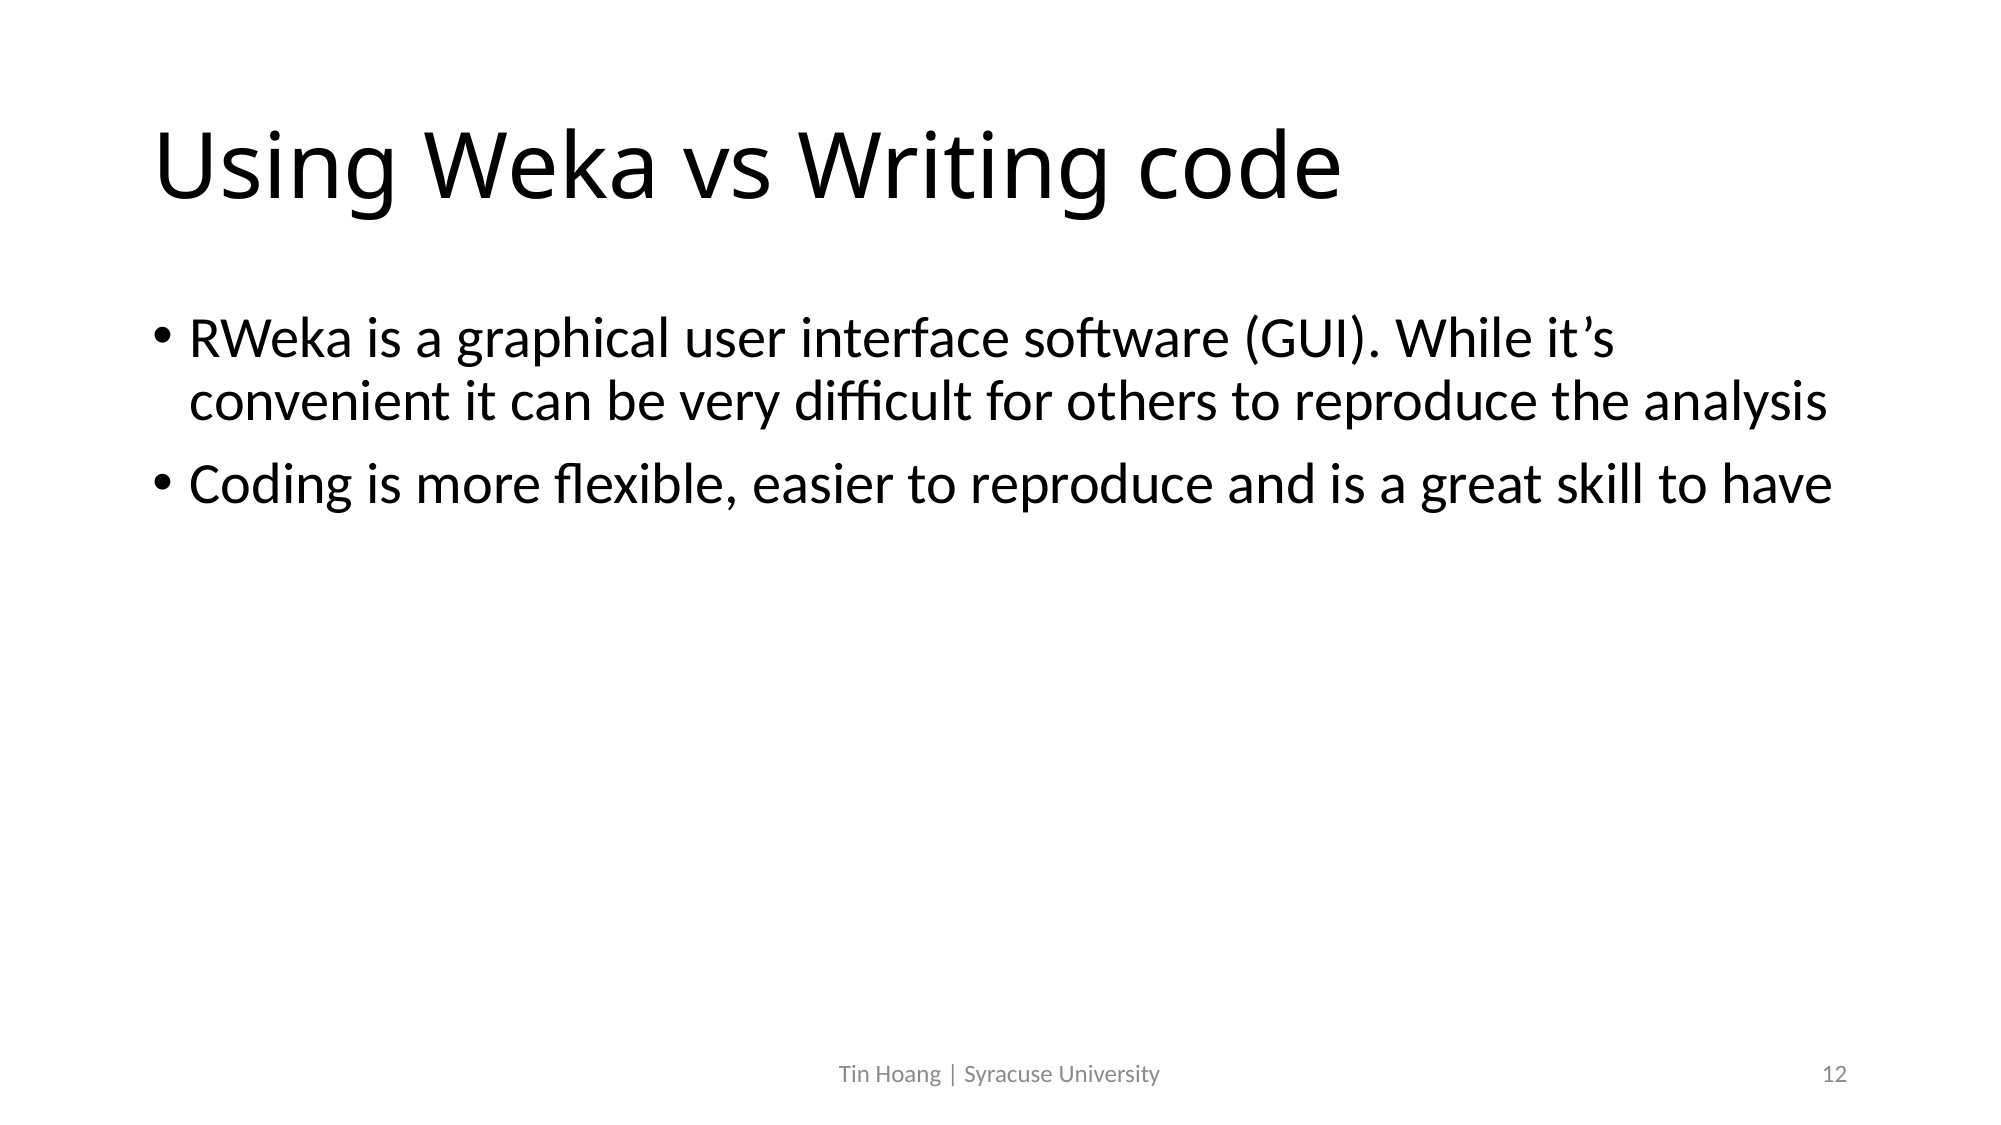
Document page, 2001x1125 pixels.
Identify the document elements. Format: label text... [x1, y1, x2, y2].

footer Tin Hoang | Syracuse University [662, 1042, 1338, 1103]
list RWeka is a graphical user interface software (GUI). While it’s convenient it can be very difficult for others to reproduce the analysis Coding is more flexible, easier to reproduce and is a great skill to have [137, 299, 1863, 1014]
title Using Weka vs Writing code [137, 59, 1863, 278]
slide_number 12 [1412, 1042, 1863, 1103]
